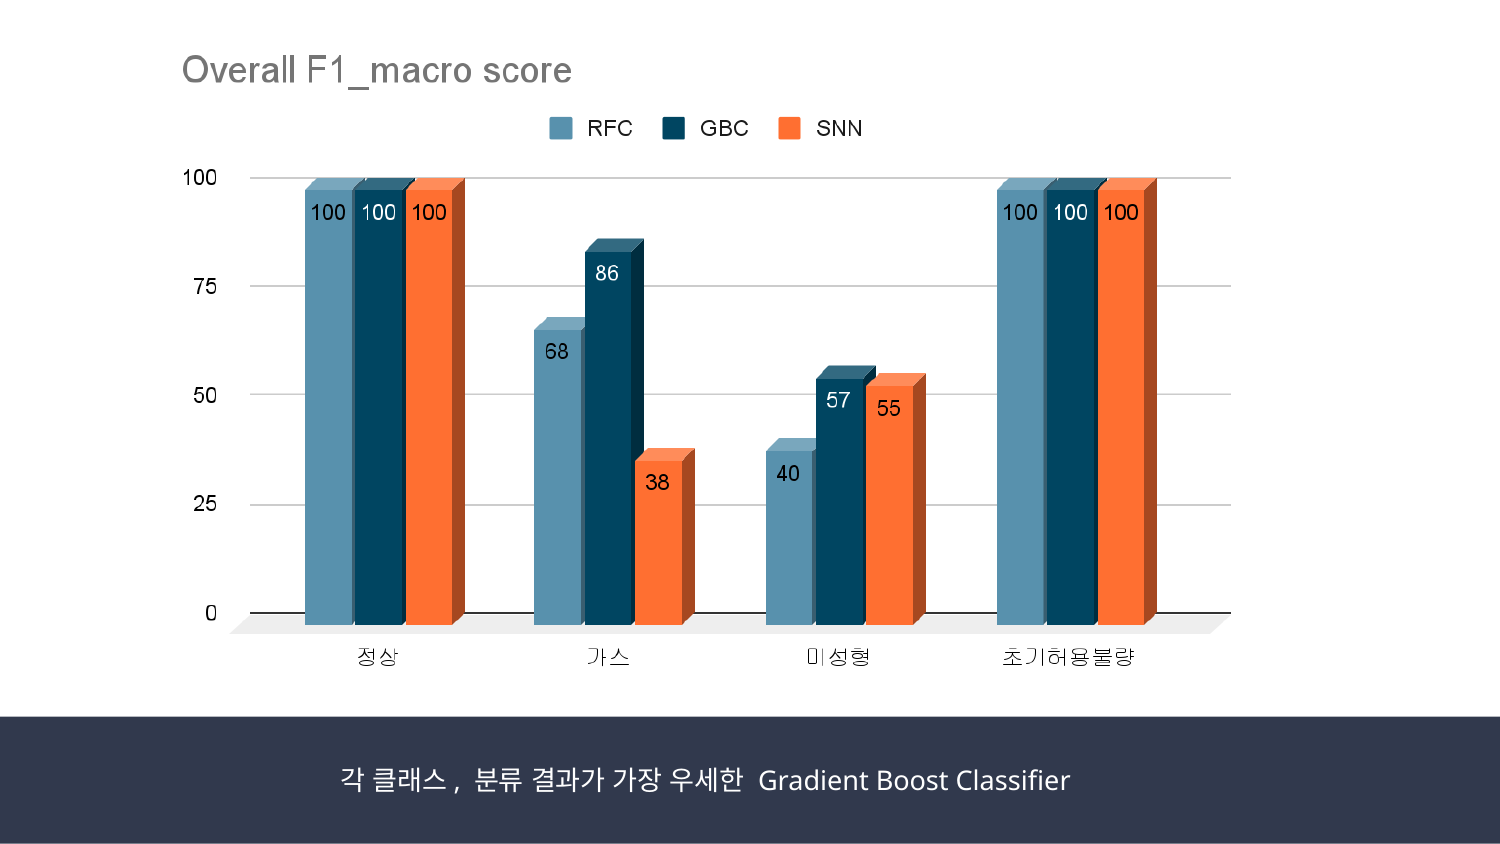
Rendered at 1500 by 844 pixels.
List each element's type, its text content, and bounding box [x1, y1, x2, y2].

list 각 클래스, 분류 결과가 가장 우세한 Gradient Boost Classifier [51, 741, 1361, 818]
picture [146, 12, 1266, 705]
